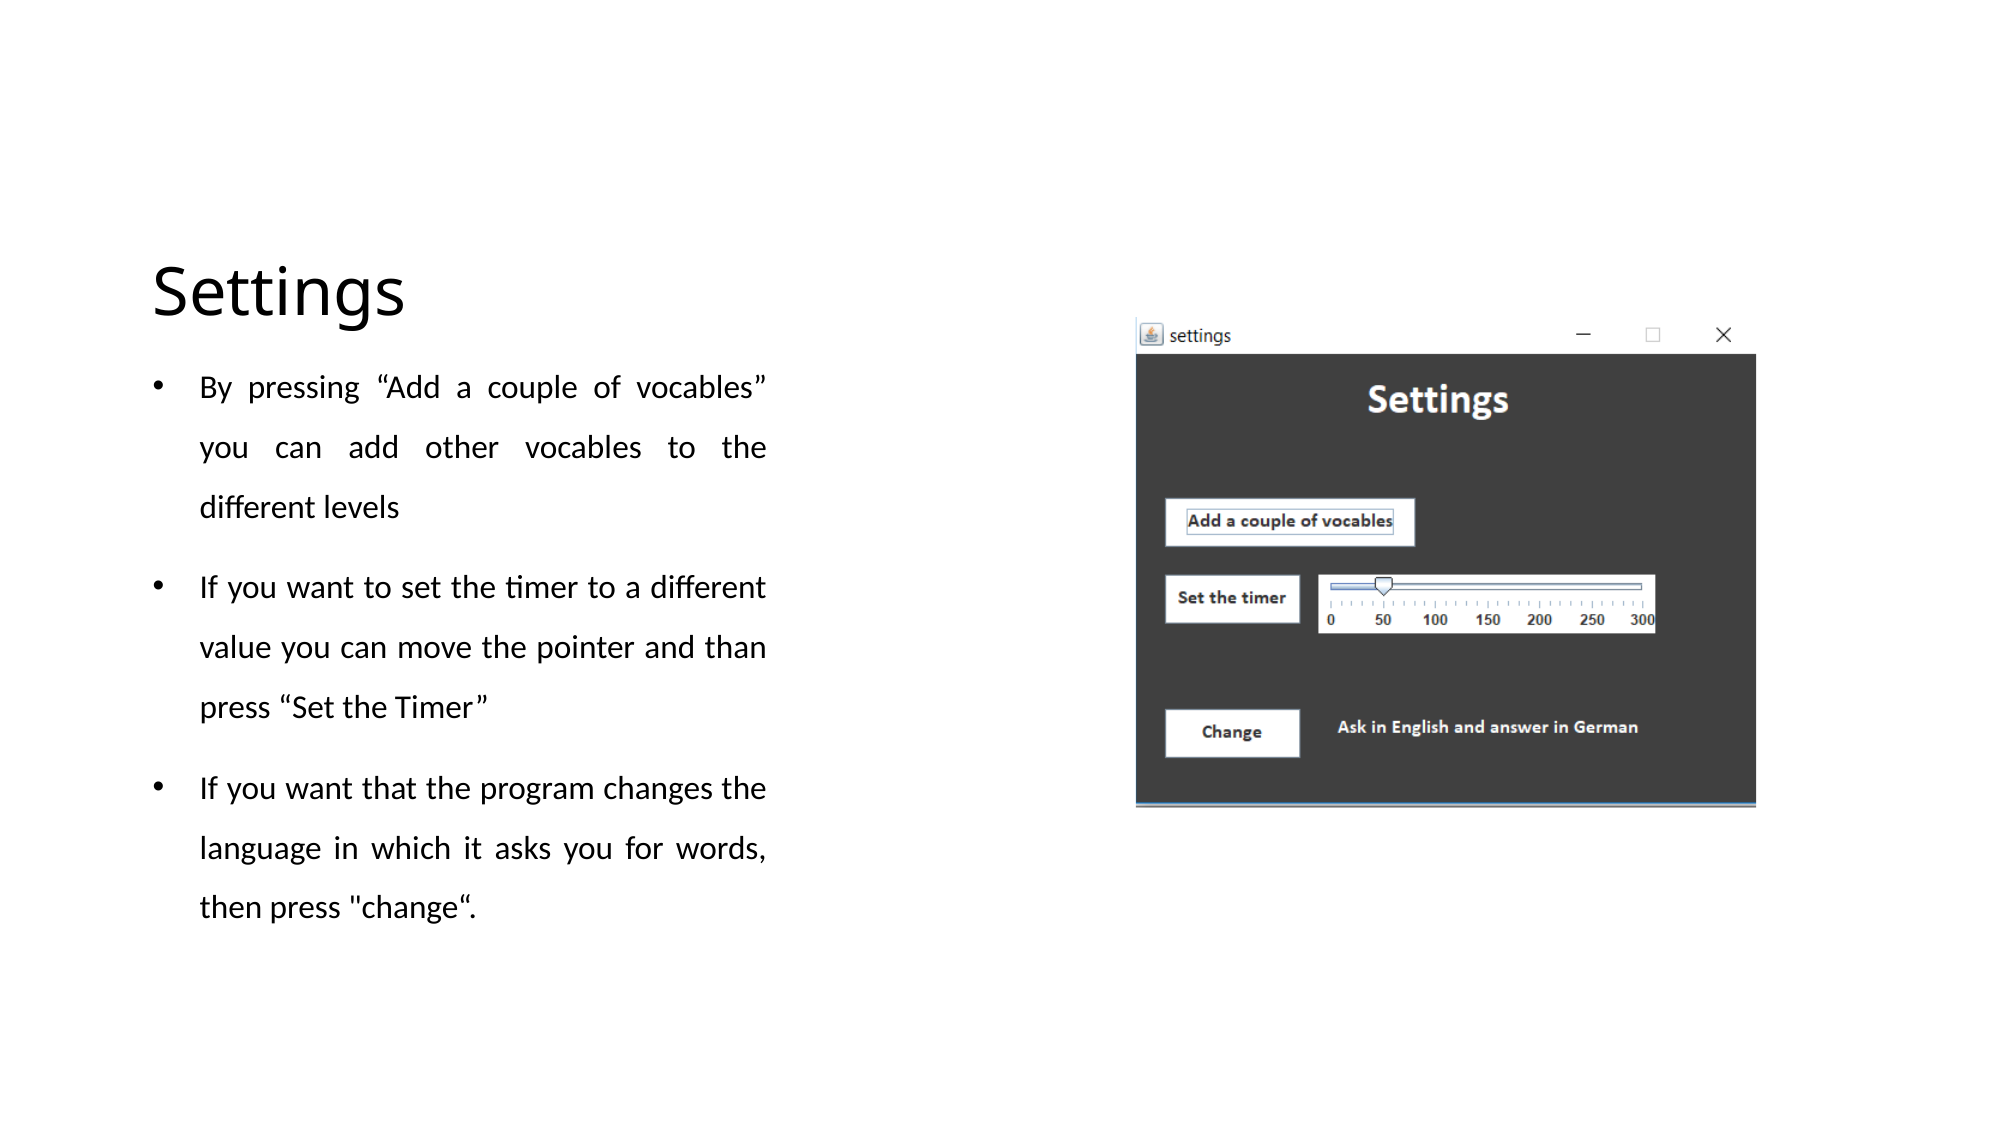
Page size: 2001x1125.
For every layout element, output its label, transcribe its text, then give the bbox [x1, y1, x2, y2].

picture [1135, 317, 1757, 808]
title Settings [137, 75, 783, 337]
list By pressing “Add a couple of vocables” you can add other vocables to the different levels If you want to set the timer to a different value you can move the pointer and than press “Set the Timer” If you want that the program changes the language in which it asks you for words, then press "change“. [137, 337, 783, 963]
